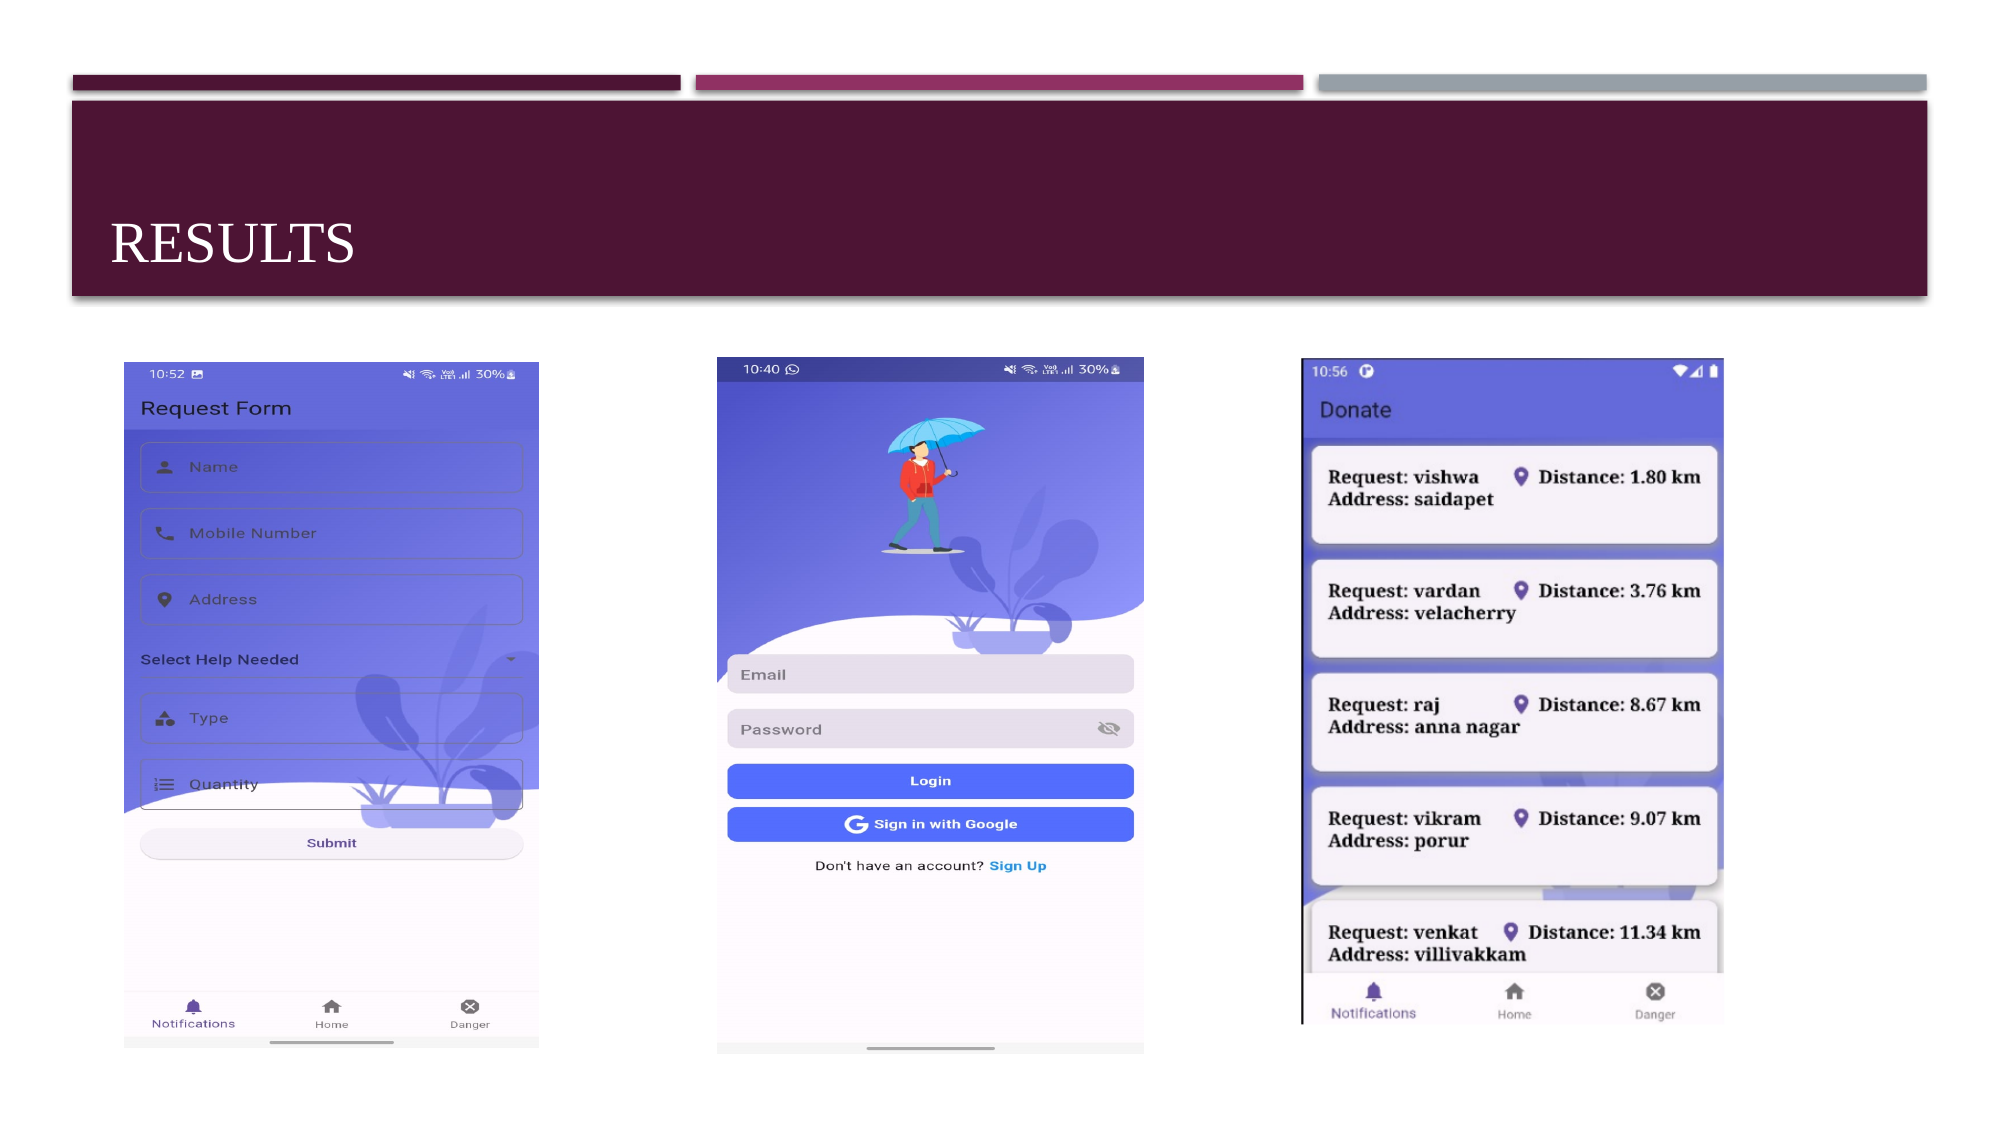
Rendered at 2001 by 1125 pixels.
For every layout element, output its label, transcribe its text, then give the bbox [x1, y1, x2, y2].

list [123, 361, 540, 1049]
picture [717, 356, 1145, 1054]
picture [1297, 355, 1725, 1030]
title RESULTS [95, 115, 1905, 282]
